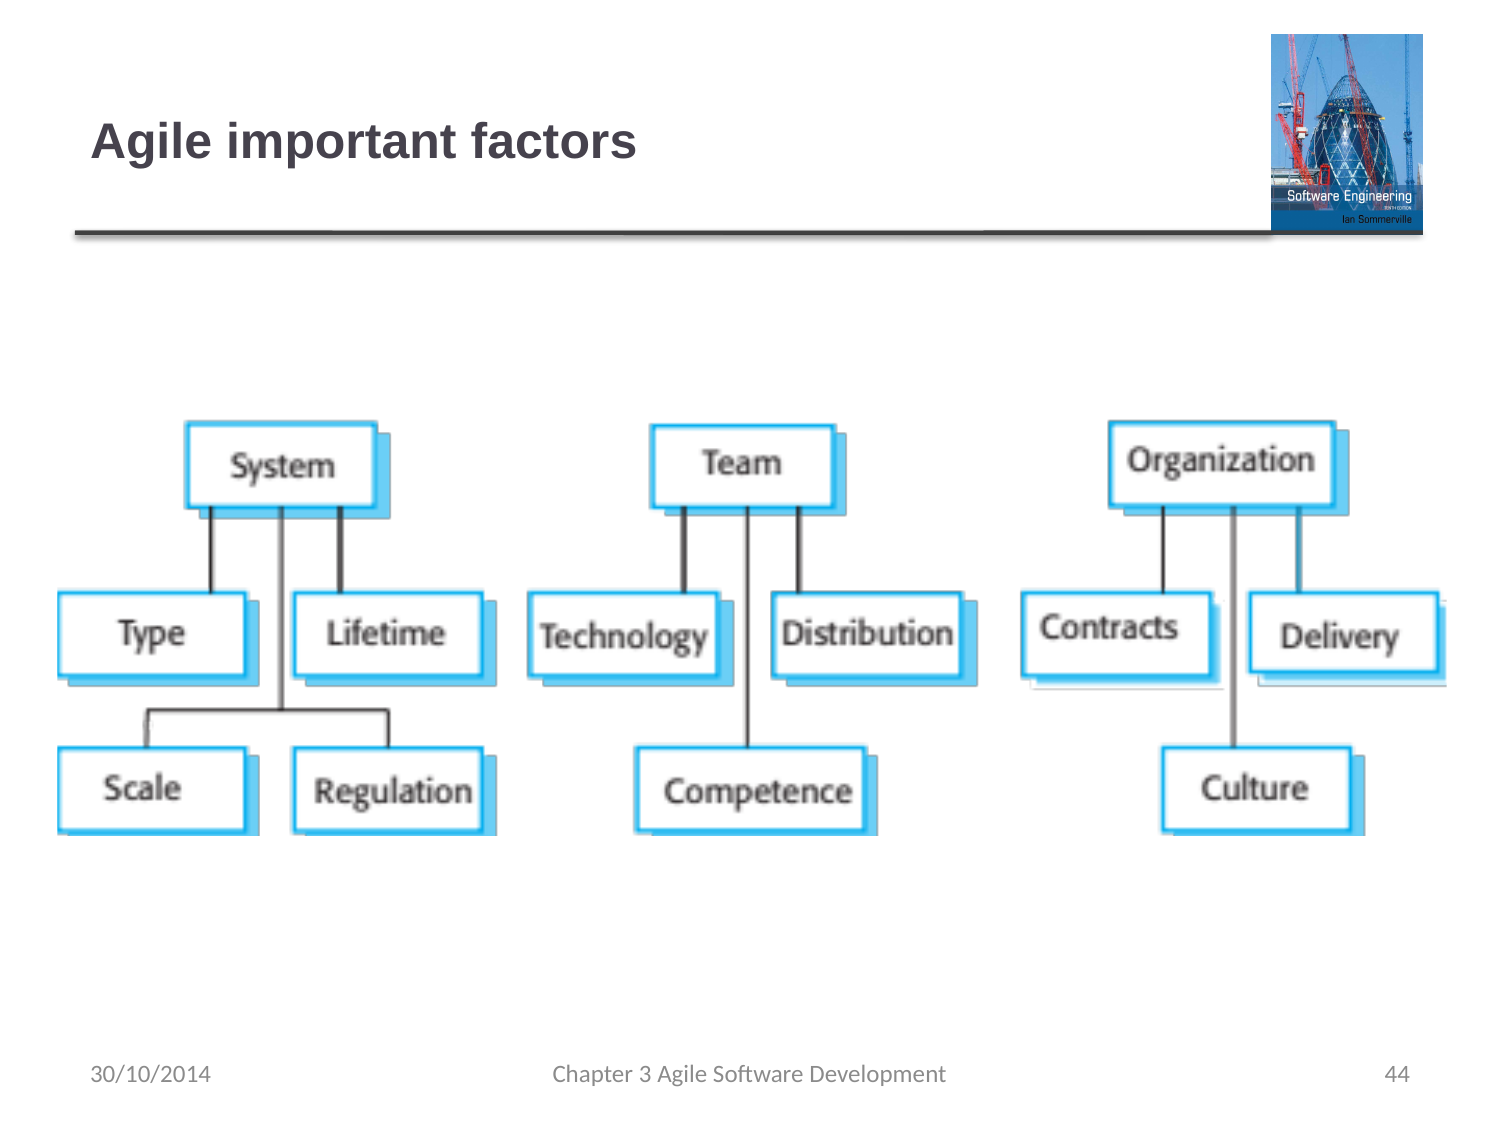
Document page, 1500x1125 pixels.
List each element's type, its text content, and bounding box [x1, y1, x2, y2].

slide_number 44 [1074, 1042, 1425, 1103]
picture [57, 387, 1447, 836]
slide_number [75, 1042, 425, 1103]
title Agile important factors [74, 44, 1272, 233]
picture [1271, 34, 1423, 230]
footer Chapter 3 Agile Software Development [512, 1042, 988, 1103]
